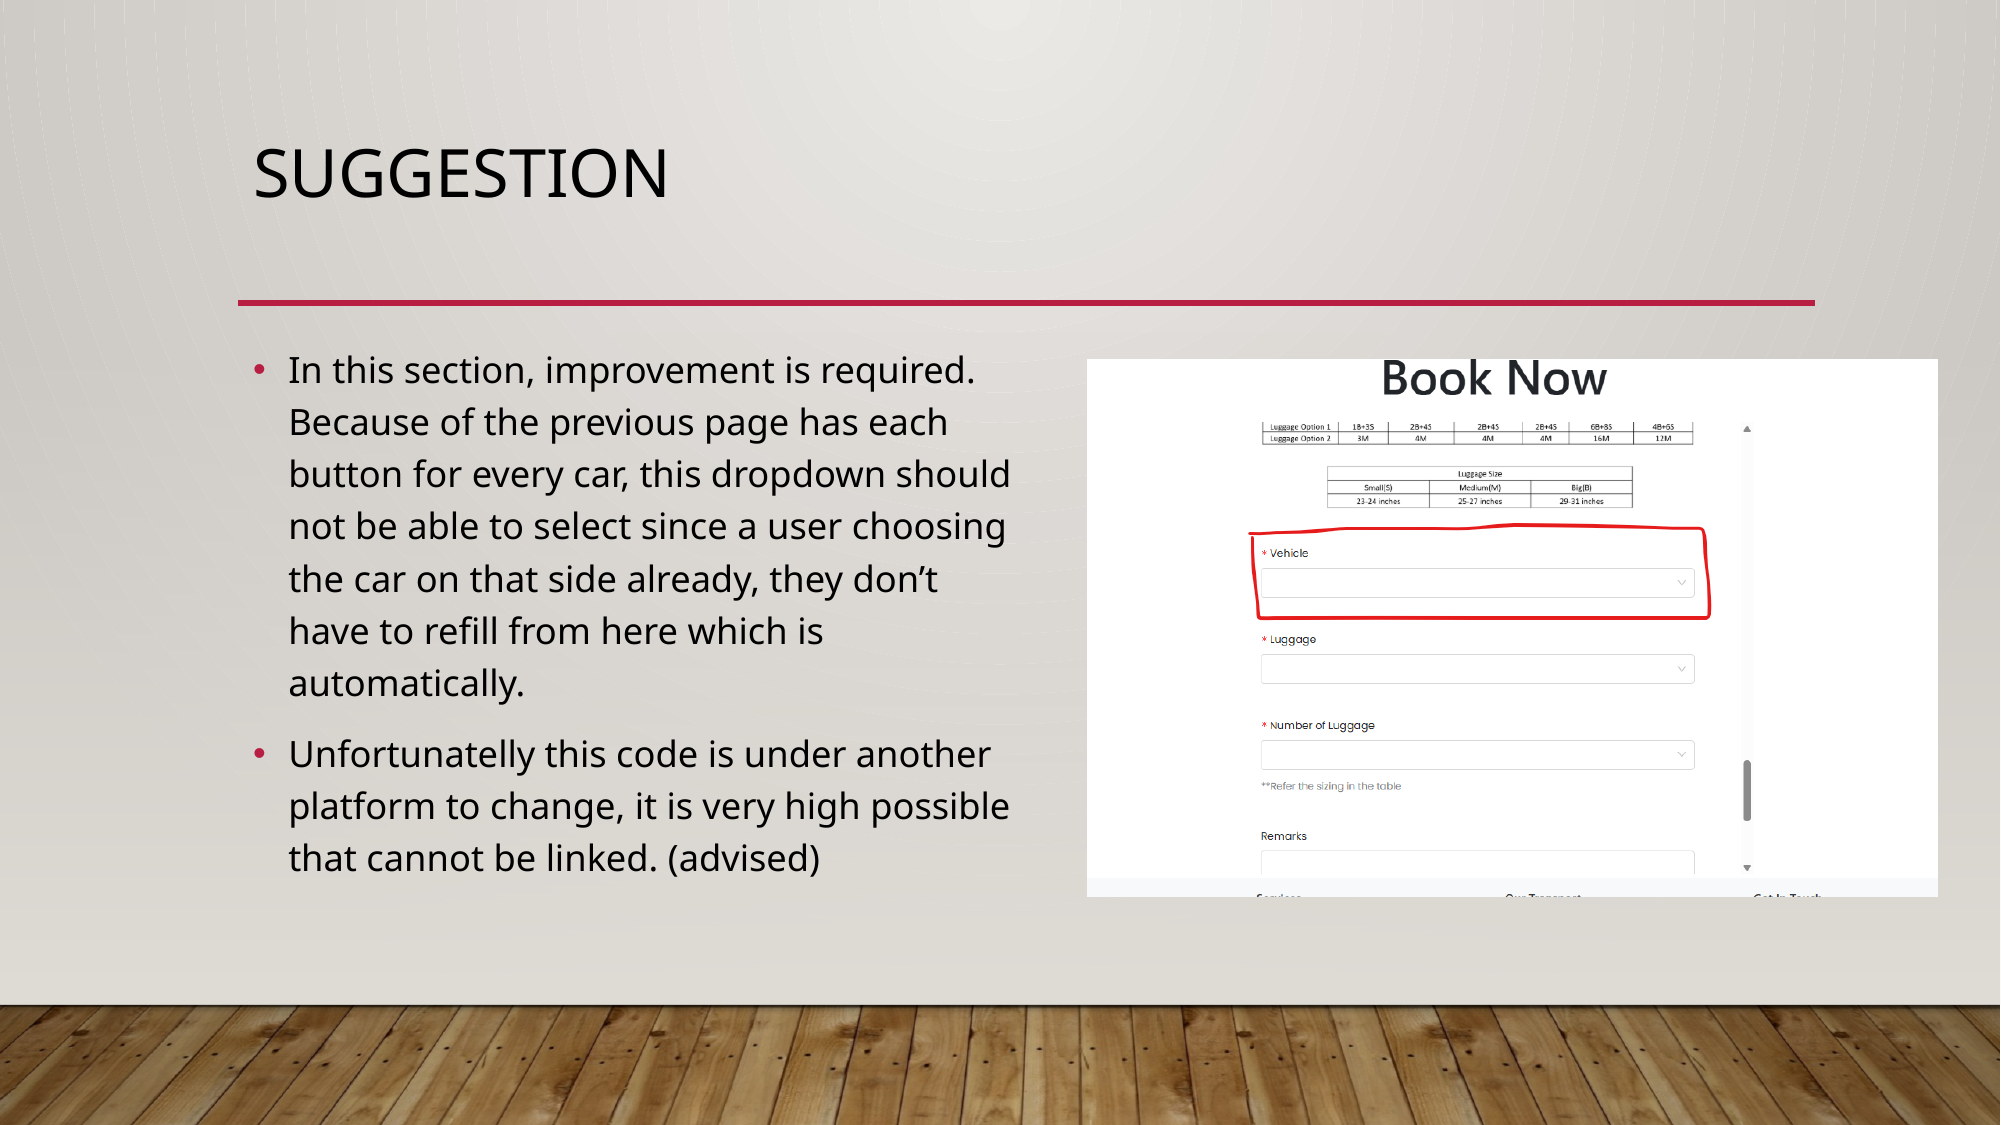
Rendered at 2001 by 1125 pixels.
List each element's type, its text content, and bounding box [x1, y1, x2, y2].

title Suggestion [238, 131, 1814, 305]
picture [0, 1005, 2000, 1125]
picture [1086, 358, 1938, 897]
list In this section, improvement is required. Because of the previous page has each button for every car, this dropdown should not be able to select since a user choosing the car on that side already, they don’t have to refill from here which is automatically. Unfortunatelly this code is under another platform to change, it is very high possible that cannot be linked. (advised) [238, 330, 1030, 897]
